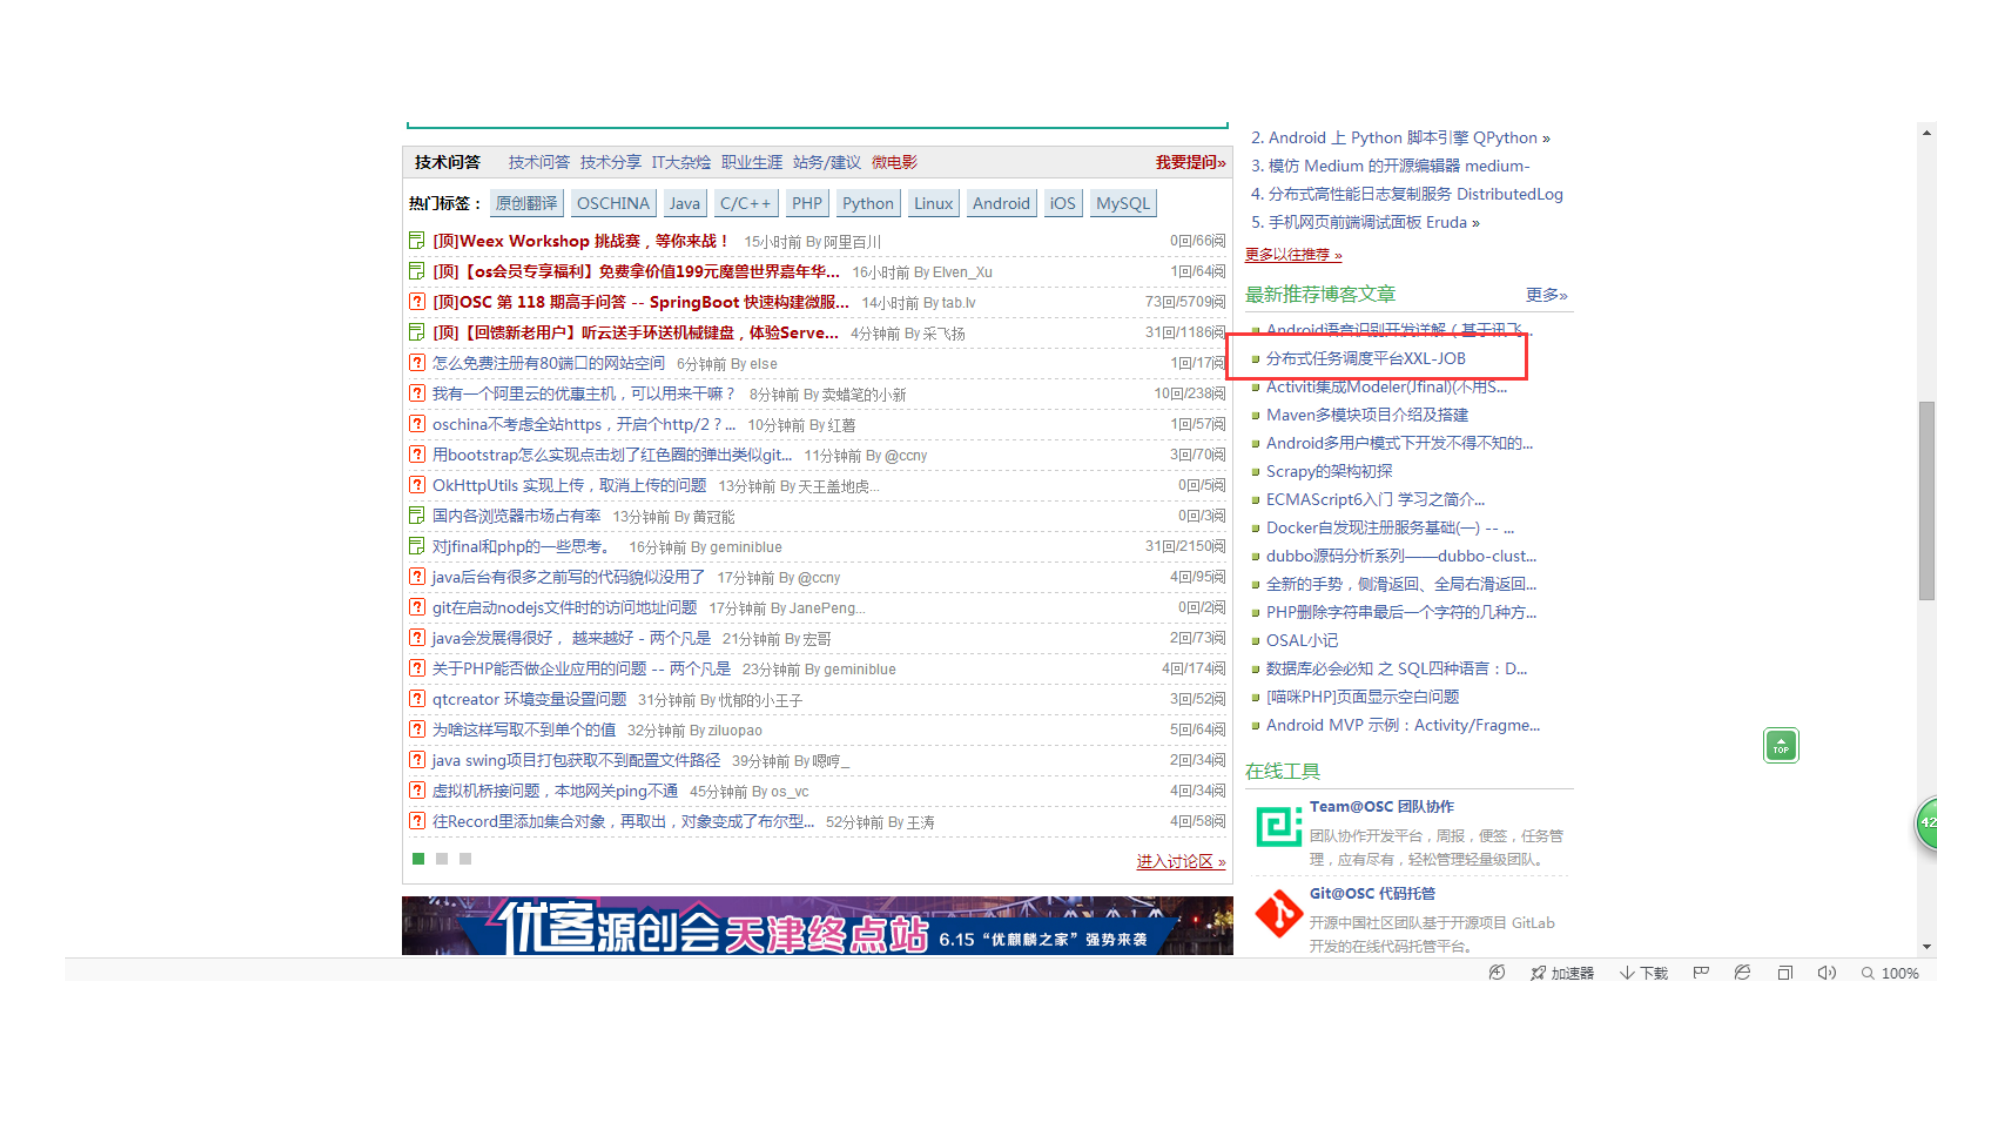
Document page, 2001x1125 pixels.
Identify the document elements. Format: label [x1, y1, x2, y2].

picture [65, 121, 1937, 981]
